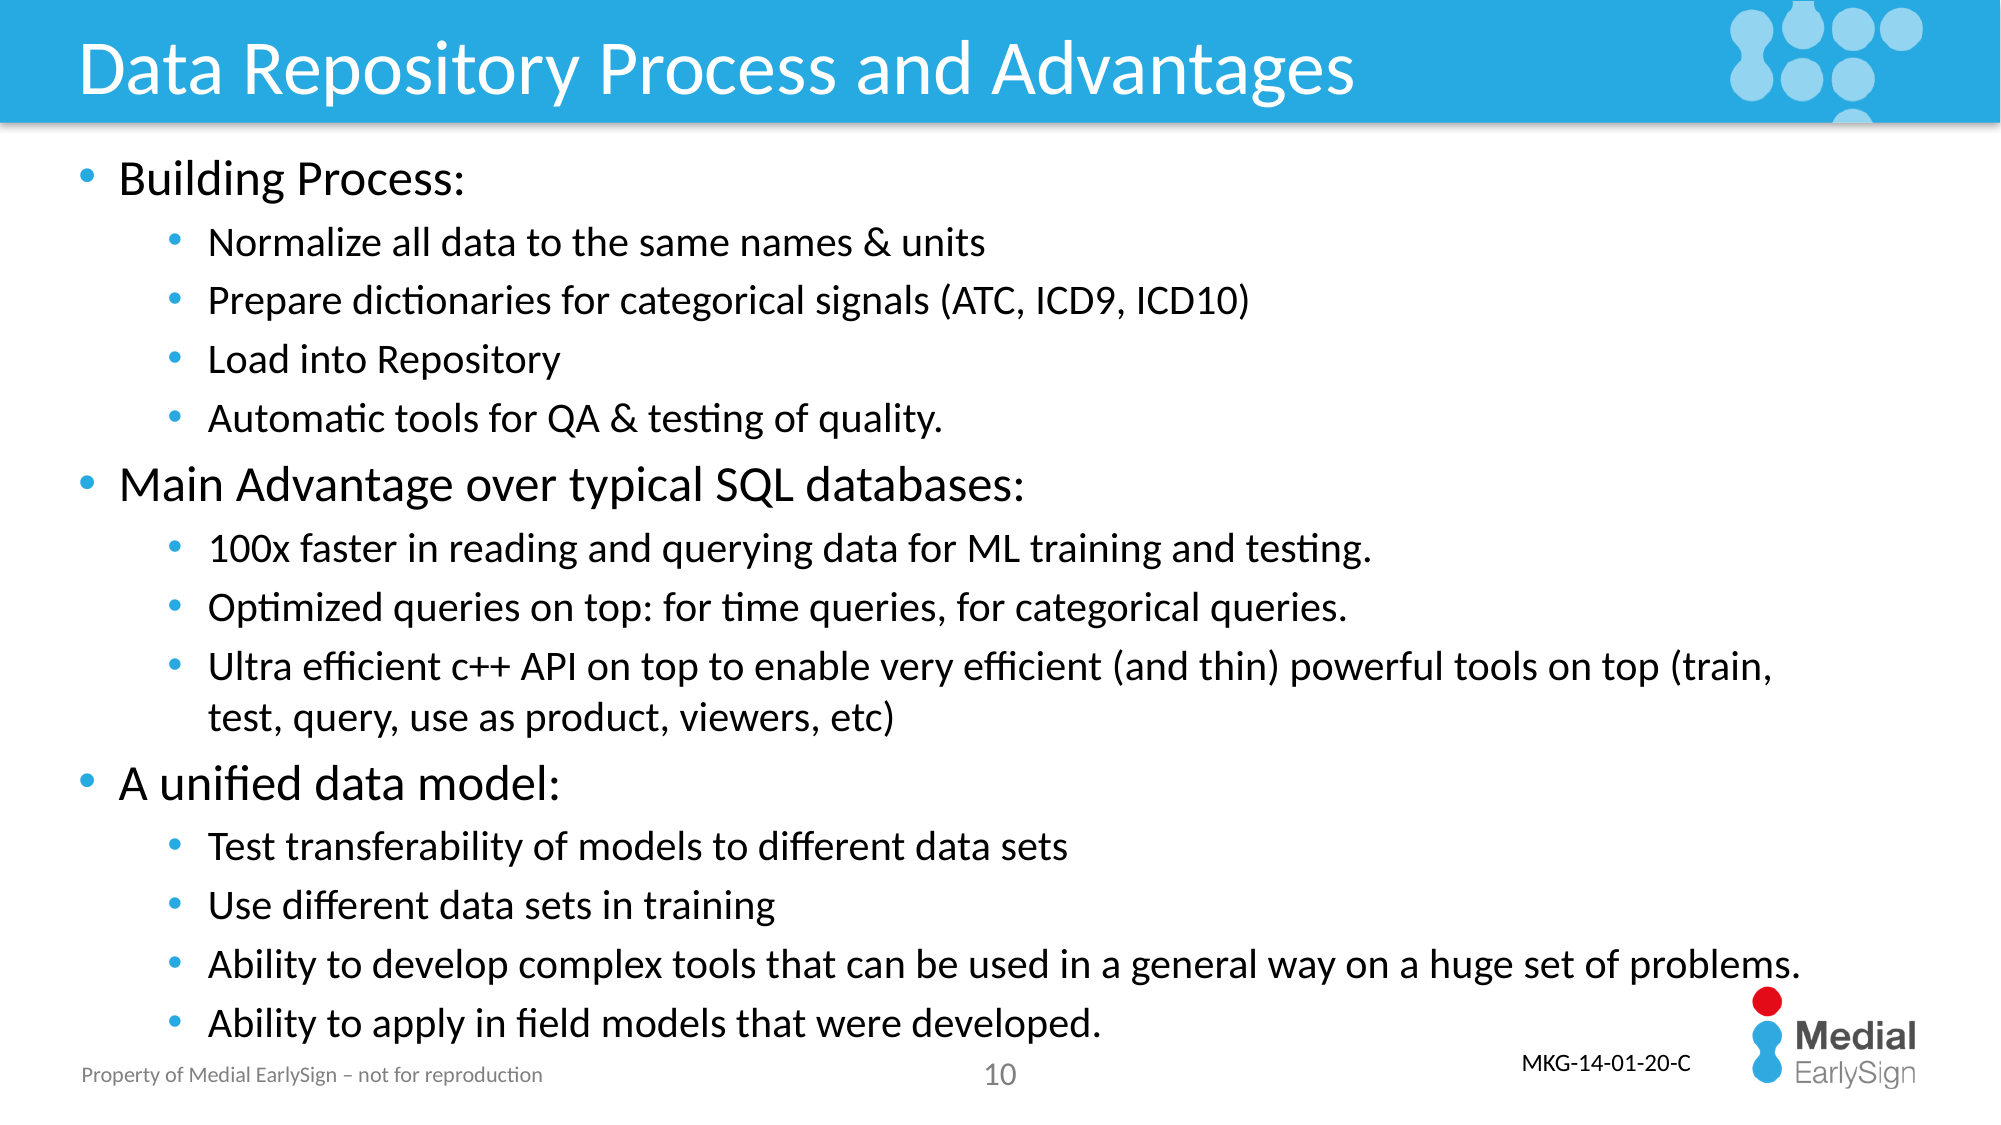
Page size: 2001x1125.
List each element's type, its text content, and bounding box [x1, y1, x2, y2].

picture [1835, 986, 1915, 1089]
picture [1730, 1, 1923, 123]
list Building Process: Normalize all data to the same names & units Prepare dictionaries for categorical signals (ATC, ICD9, ICD10) Load into Repository Automatic tools for QA & testing of quality. Main Advantage over typical SQL databases: 100x faster in reading and querying data for ML training and testing. Optimized queries on top: for time queries, for categorical queries. Ultra efficient c++ API on top to enable very efficient (and thin) powerful tools on top (train, test, query, use as product, viewers, etc) A unified data model: Test transferability of models to different data sets Use different data sets in training Ability to develop complex tools that can be used in a general way on a huge set of problems. Ability to apply in field models that were developed. [63, 137, 1835, 1089]
title Data Repository Process and Advantages [63, 8, 1729, 119]
